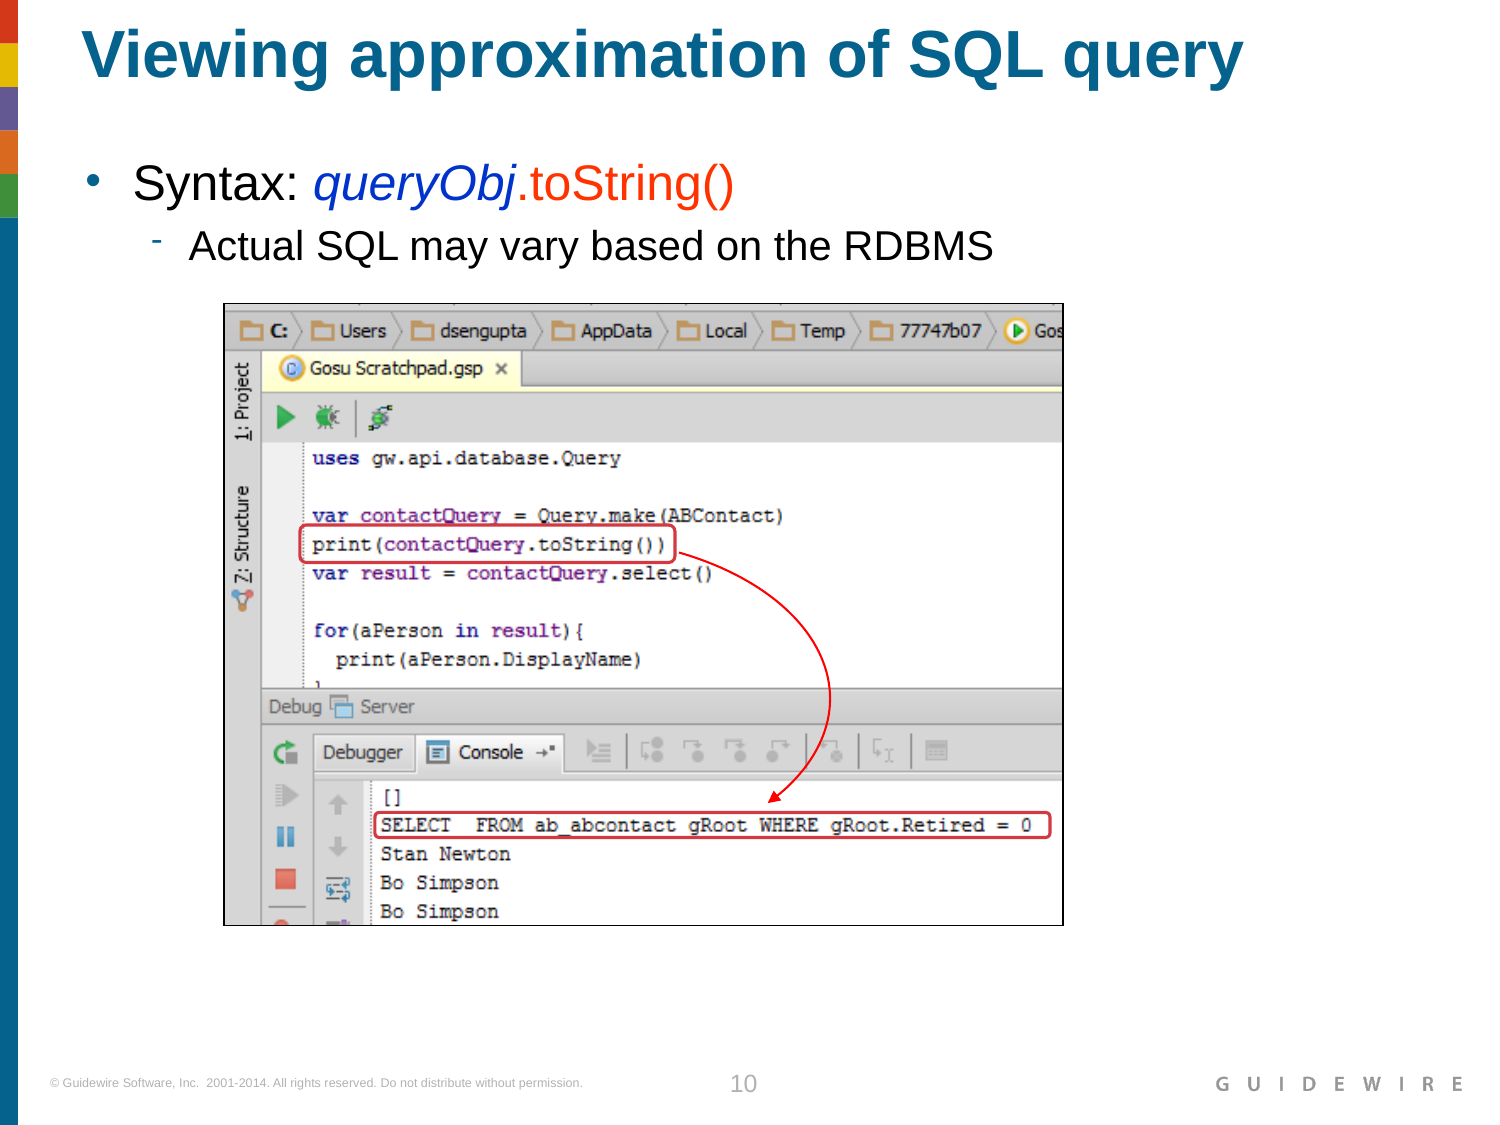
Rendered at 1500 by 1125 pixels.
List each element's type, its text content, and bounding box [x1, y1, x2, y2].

picture [1215, 1073, 1480, 1096]
list Syntax: queryObj.toString() Actual SQL may vary based on the RDBMS [85, 149, 1451, 1050]
picture [224, 303, 1063, 926]
title Viewing approximation of SQL query [81, 19, 1446, 142]
